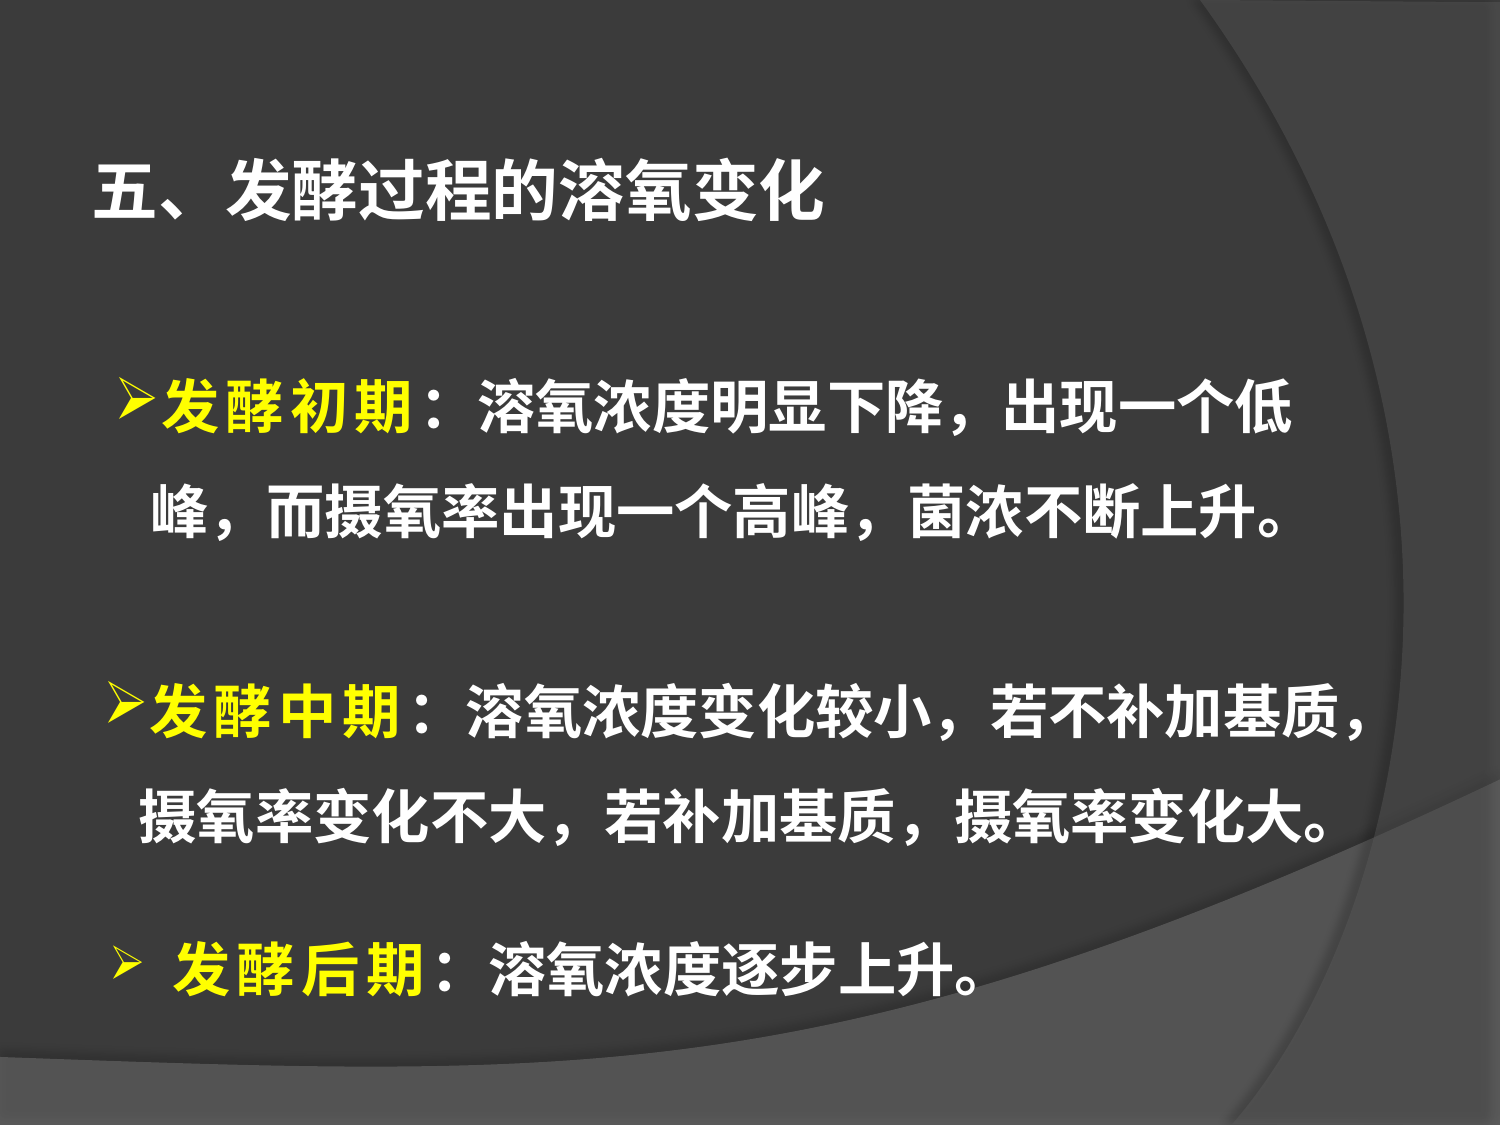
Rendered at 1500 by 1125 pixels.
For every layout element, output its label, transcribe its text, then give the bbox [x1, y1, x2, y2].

text_box 发酵中期：溶氧浓度变化较小，若不补加基质，摄氧率变化不大，若补加基质，摄氧率变化大。 [88, 632, 1424, 858]
text_box 五、发酵过程的溶氧变化 [76, 125, 1089, 237]
list 发酵后期：溶氧浓度逐步上升。 [88, 890, 1162, 1009]
text_box 发酵初期：溶氧浓度明显下降，出现一个低峰，而摄氧率出现一个高峰，菌浓不断上升。 [100, 328, 1365, 553]
